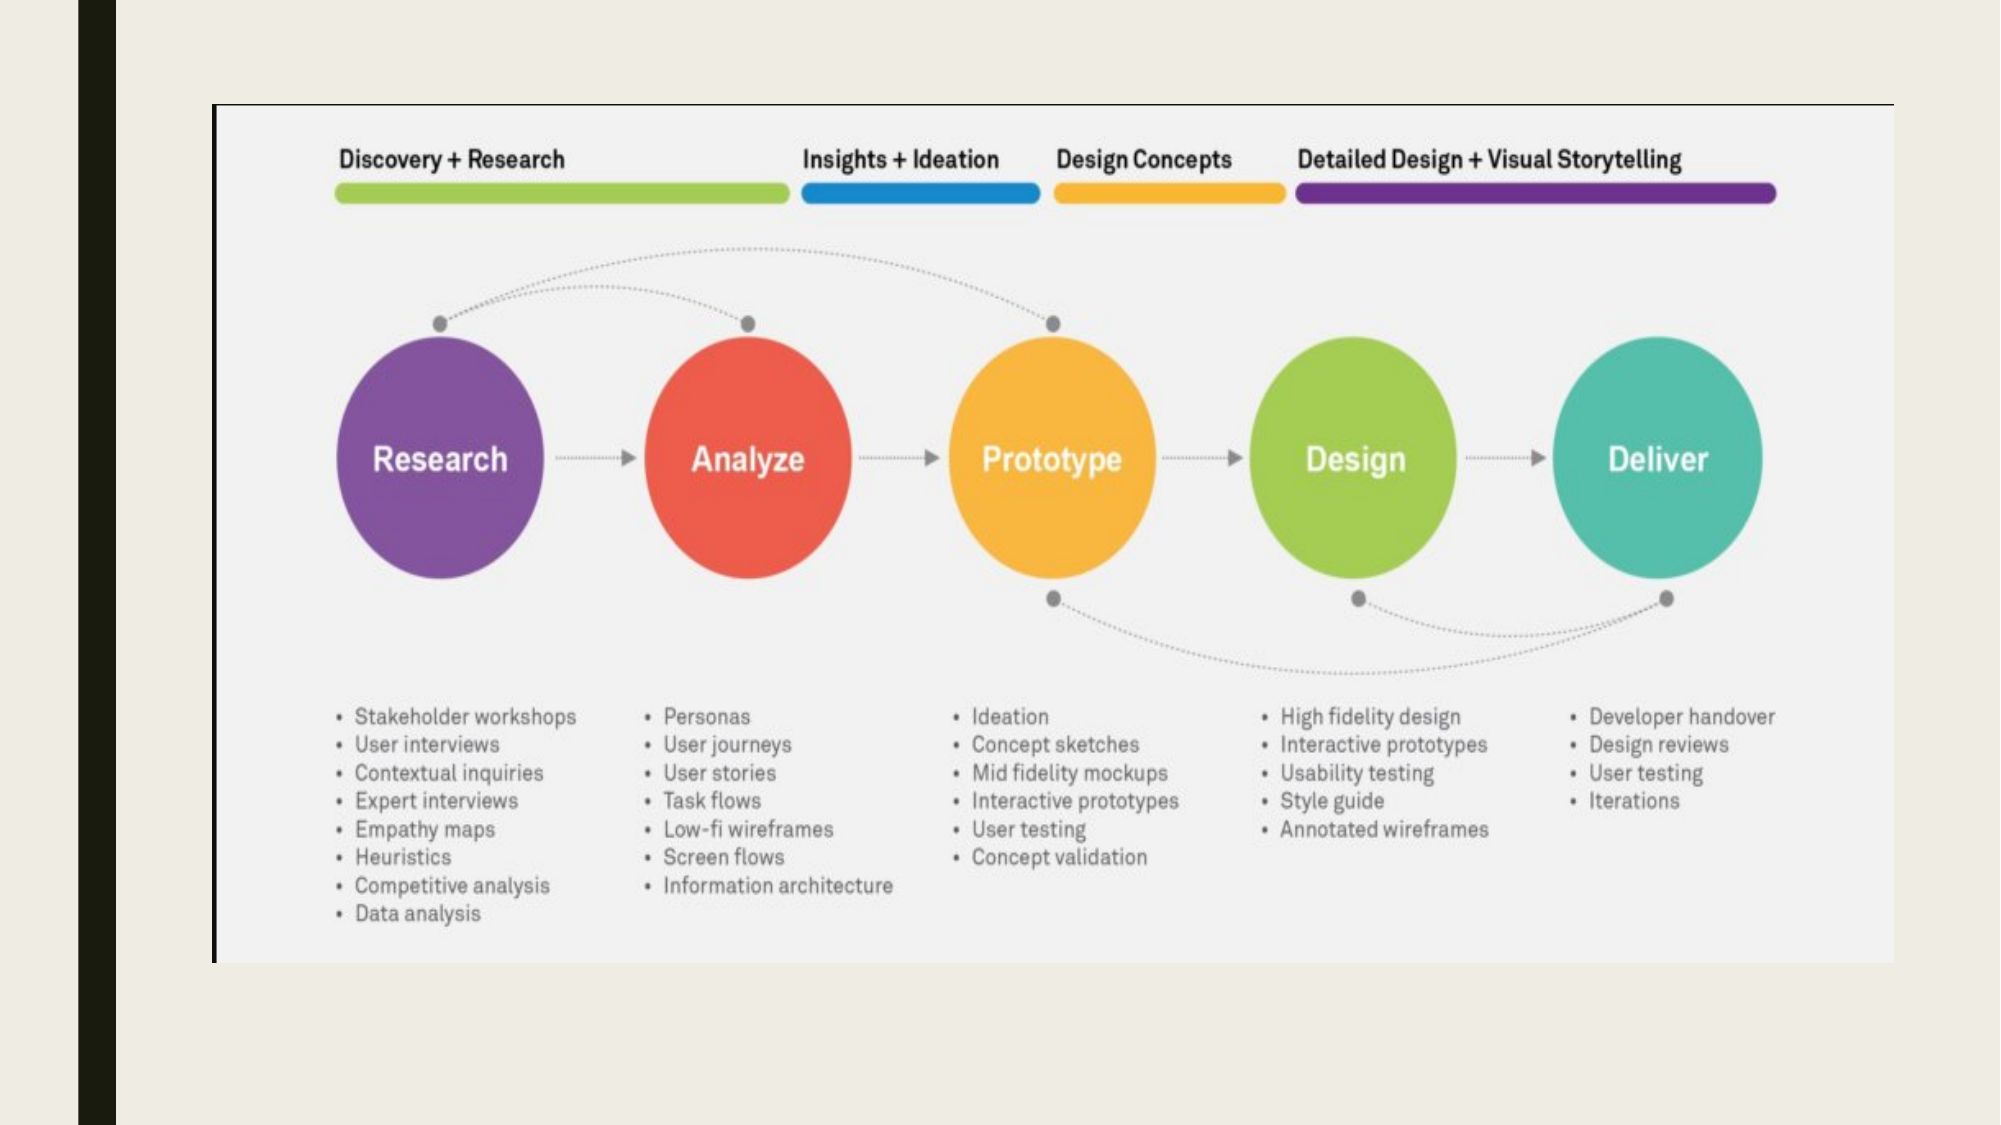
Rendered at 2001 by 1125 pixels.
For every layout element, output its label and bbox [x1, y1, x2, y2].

list [212, 104, 1894, 963]
